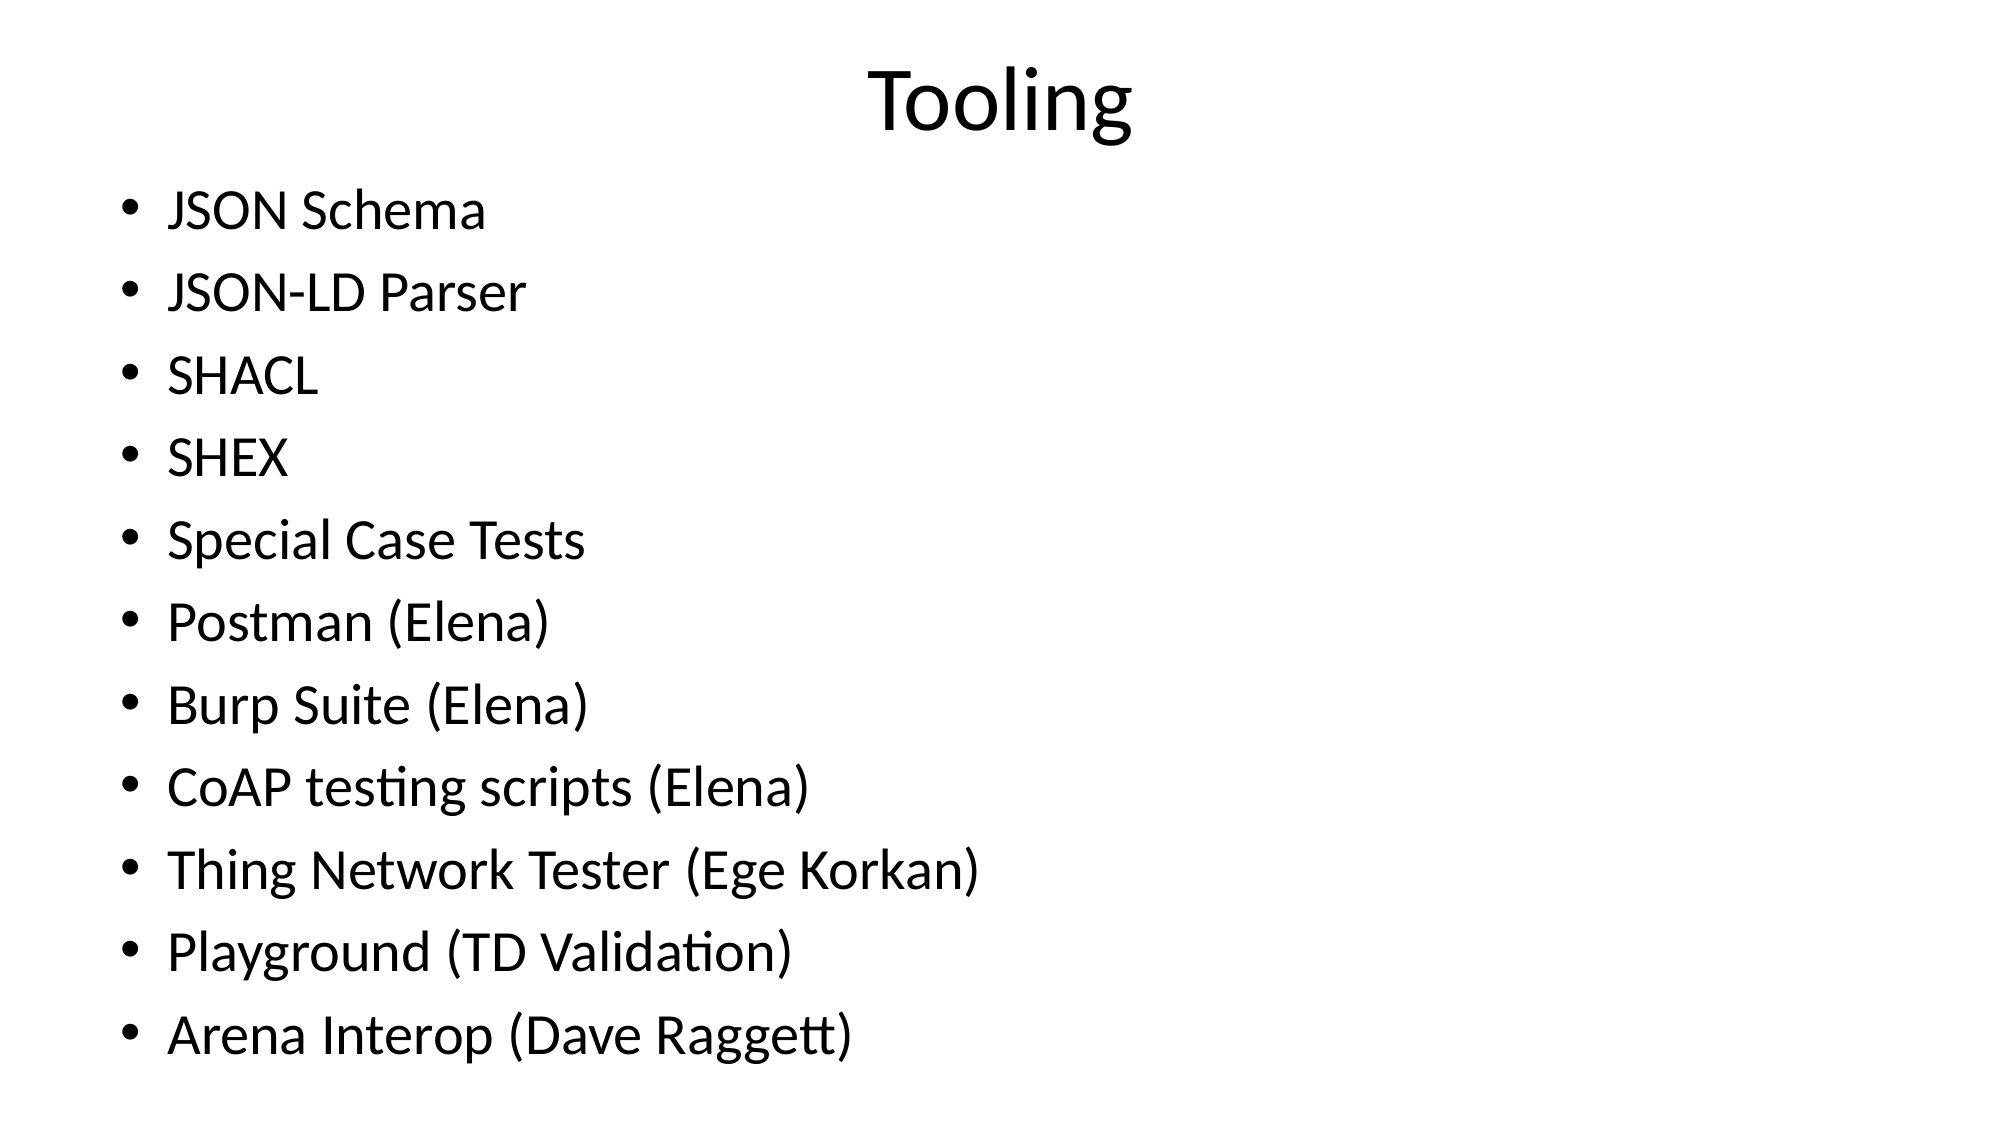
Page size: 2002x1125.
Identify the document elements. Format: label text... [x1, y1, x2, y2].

title Tooling [0, 0, 2001, 188]
list JSON Schema JSON-LD Parser SHACL SHEX Special Case Tests Postman (Elena) Burp Suite (Elena) CoAP testing scripts (Elena) Thing Network Tester (Ege Korkan) Playground (TD Validation) Arena Interop (Dave Raggett) [100, 160, 1901, 904]
